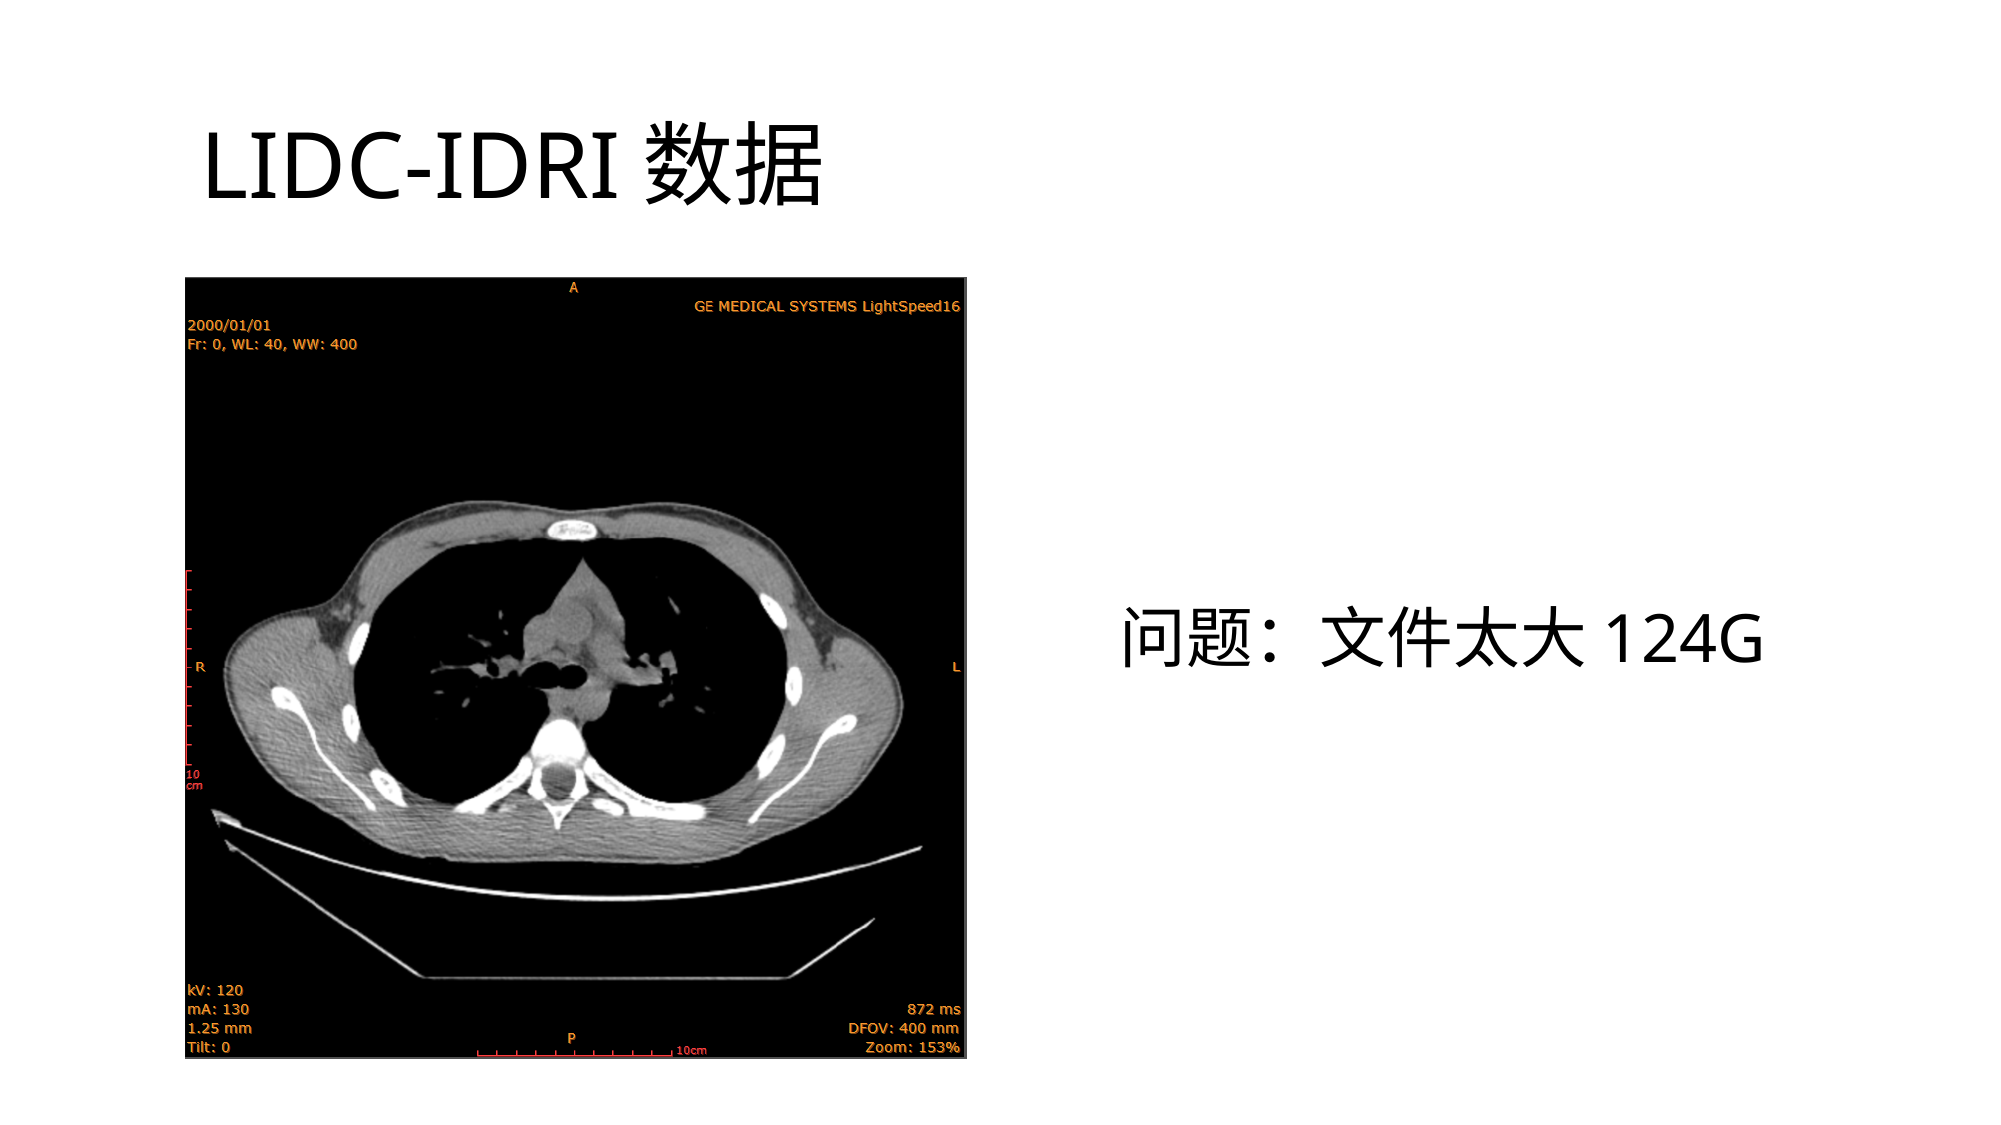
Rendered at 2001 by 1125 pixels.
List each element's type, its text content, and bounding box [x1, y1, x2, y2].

title LIDC-IDRI数据 [185, 59, 1911, 278]
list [185, 277, 967, 1059]
text_box 问题：文件太大124G [1104, 588, 1813, 684]
